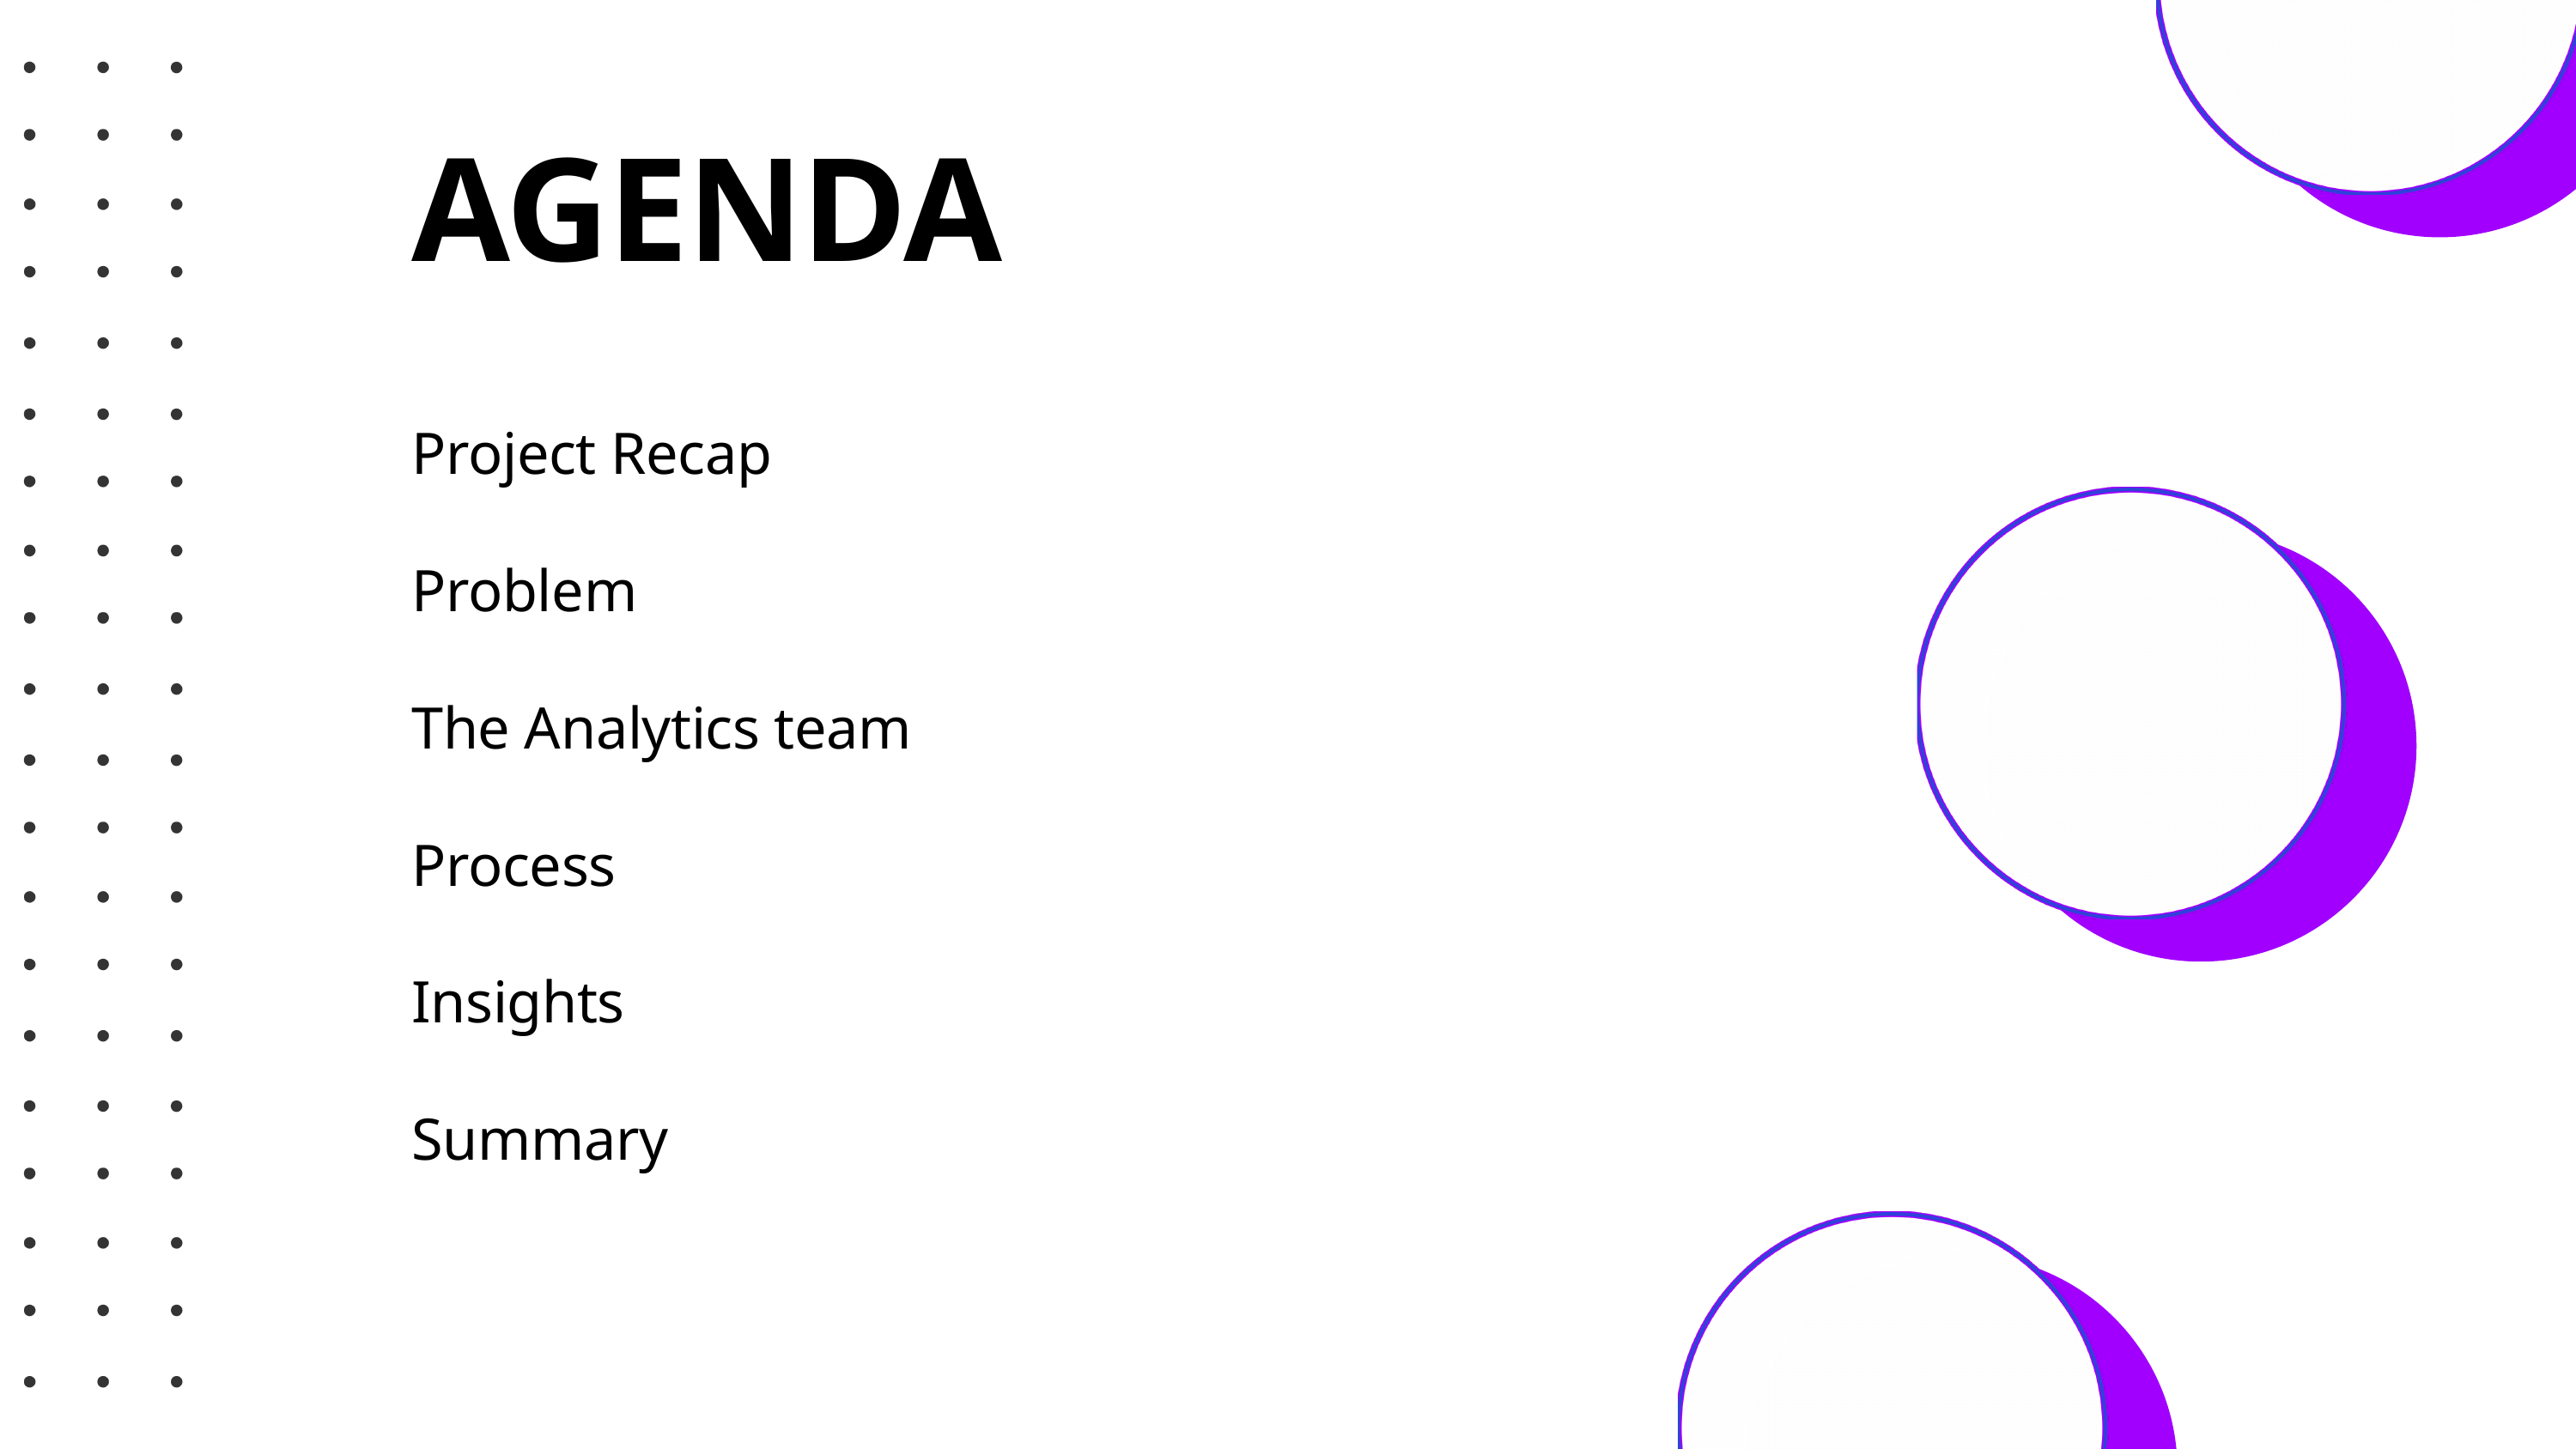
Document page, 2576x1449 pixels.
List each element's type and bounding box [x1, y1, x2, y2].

text_box [1917, 487, 2417, 962]
text_box [2155, 0, 2576, 238]
text_box [411, 118, 1634, 1161]
text_box [1677, 1210, 2178, 1449]
text_box [0, 57, 187, 1392]
